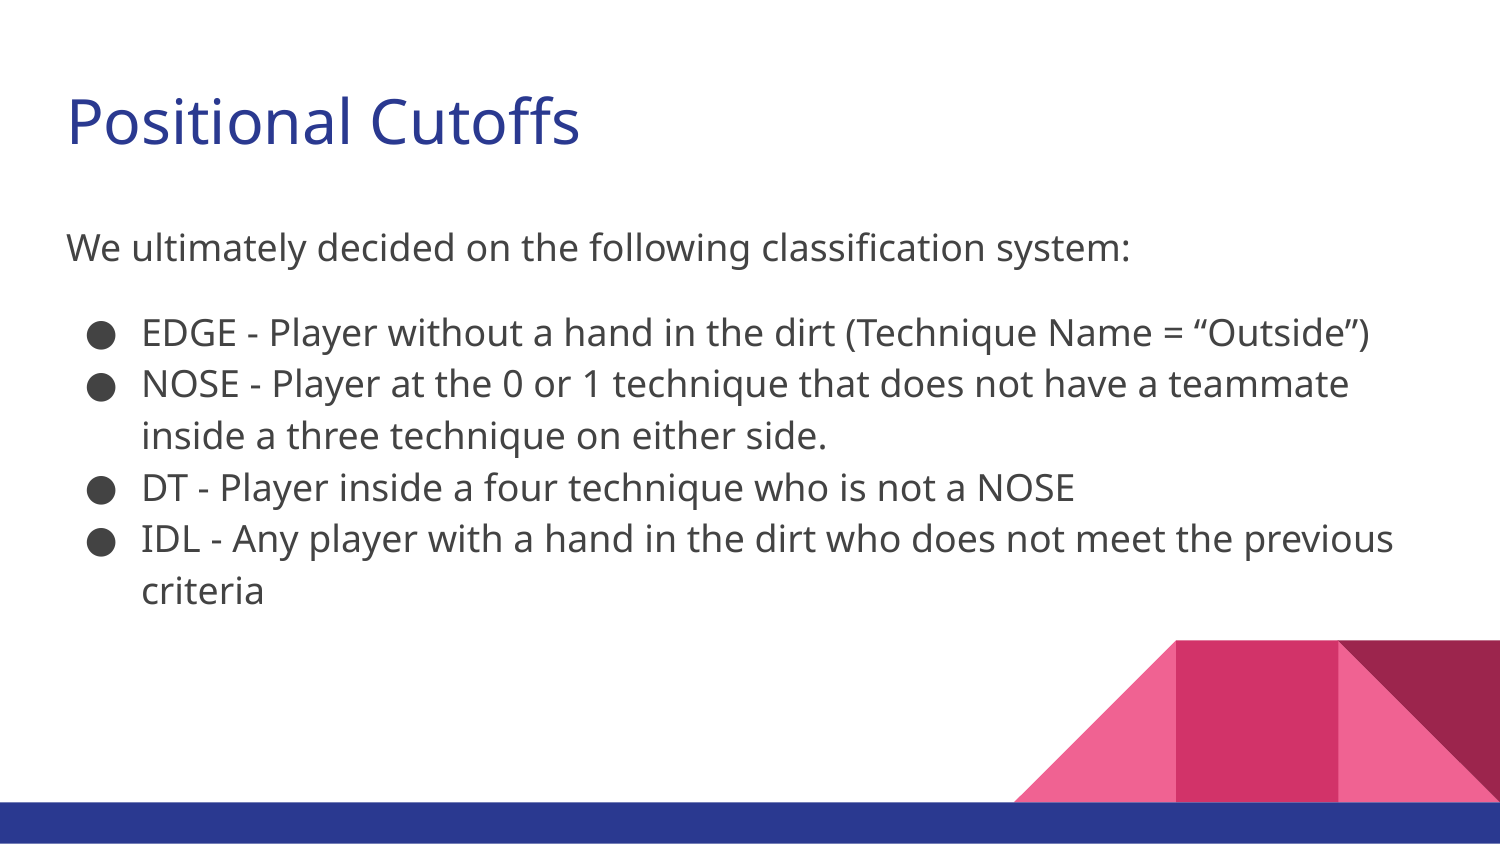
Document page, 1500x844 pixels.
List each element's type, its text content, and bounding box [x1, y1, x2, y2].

list We ultimately decided on the following classification system: EDGE - Player without a hand in the dirt (Technique Name = “Outside”) NOSE - Player at the 0 or 1 technique that does not have a teammate inside a three technique on either side. DT - Player inside a four technique who is not a NOSE IDL - Any player with a hand in the dirt who does not meet the previous criteria [51, 201, 1449, 750]
title Positional Cutoffs [51, 67, 1449, 167]
